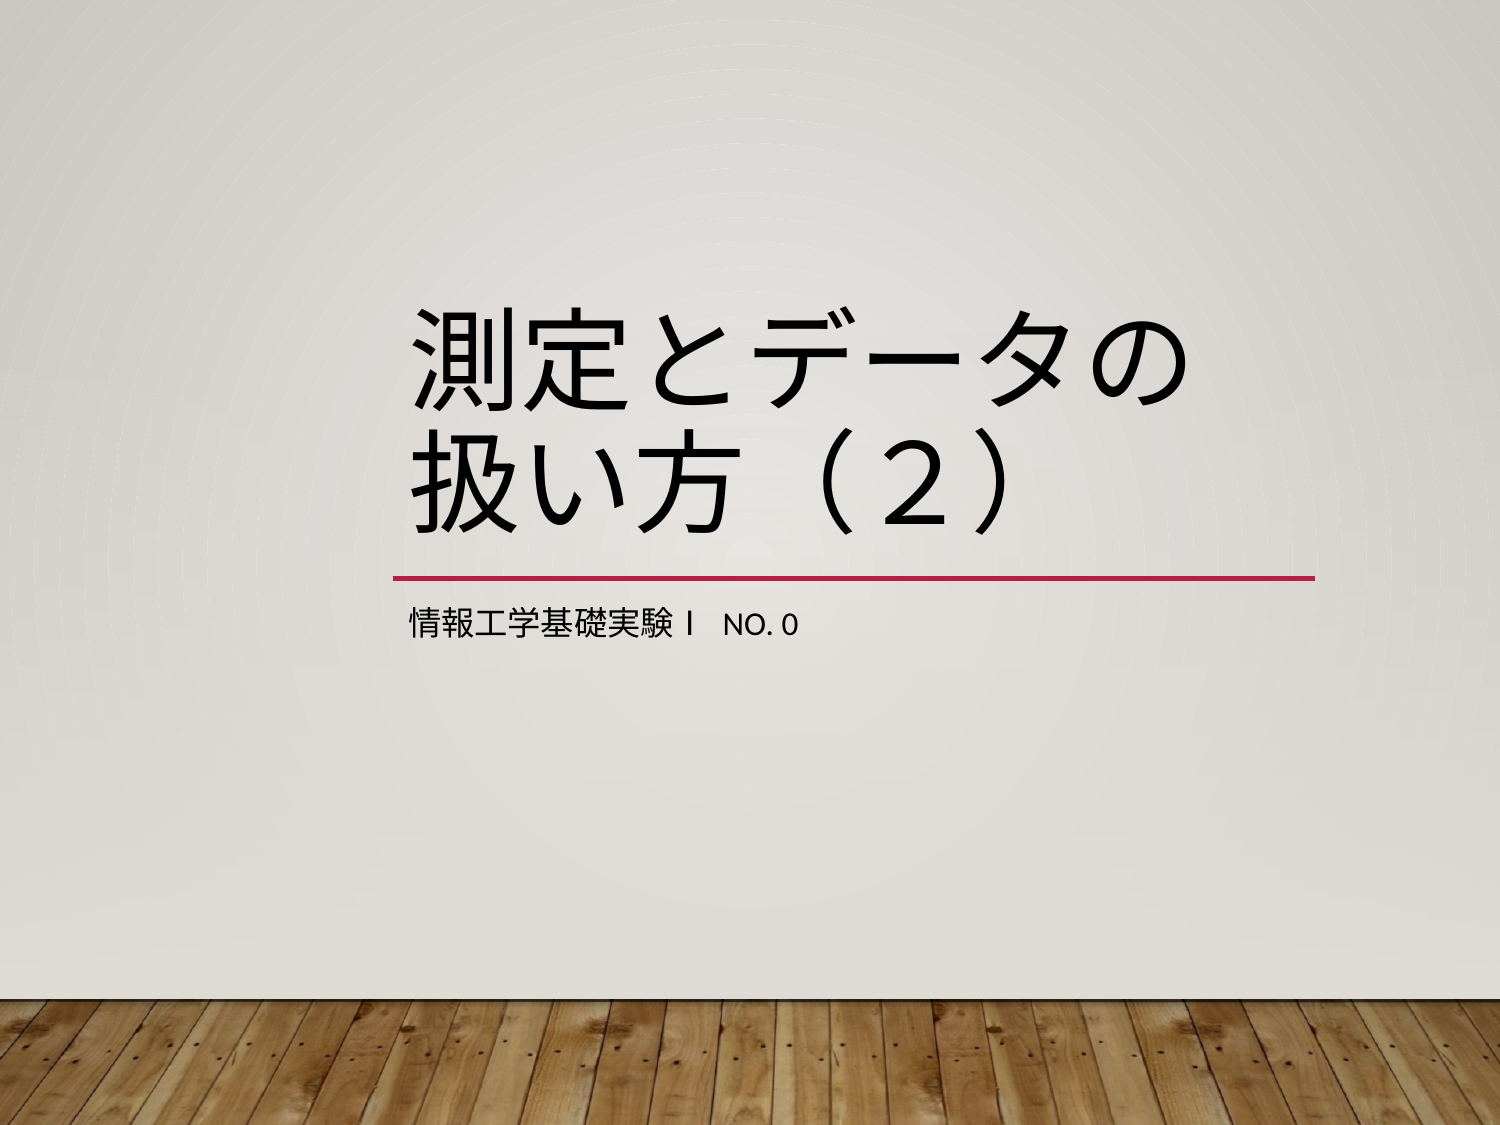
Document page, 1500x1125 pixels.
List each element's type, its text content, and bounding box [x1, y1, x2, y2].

title 測定とデータの扱い方（２） [393, 131, 1315, 549]
picture [0, 999, 1500, 1125]
subtitle 情報工学基礎実験Ⅰ No. 0 [393, 579, 1315, 740]
